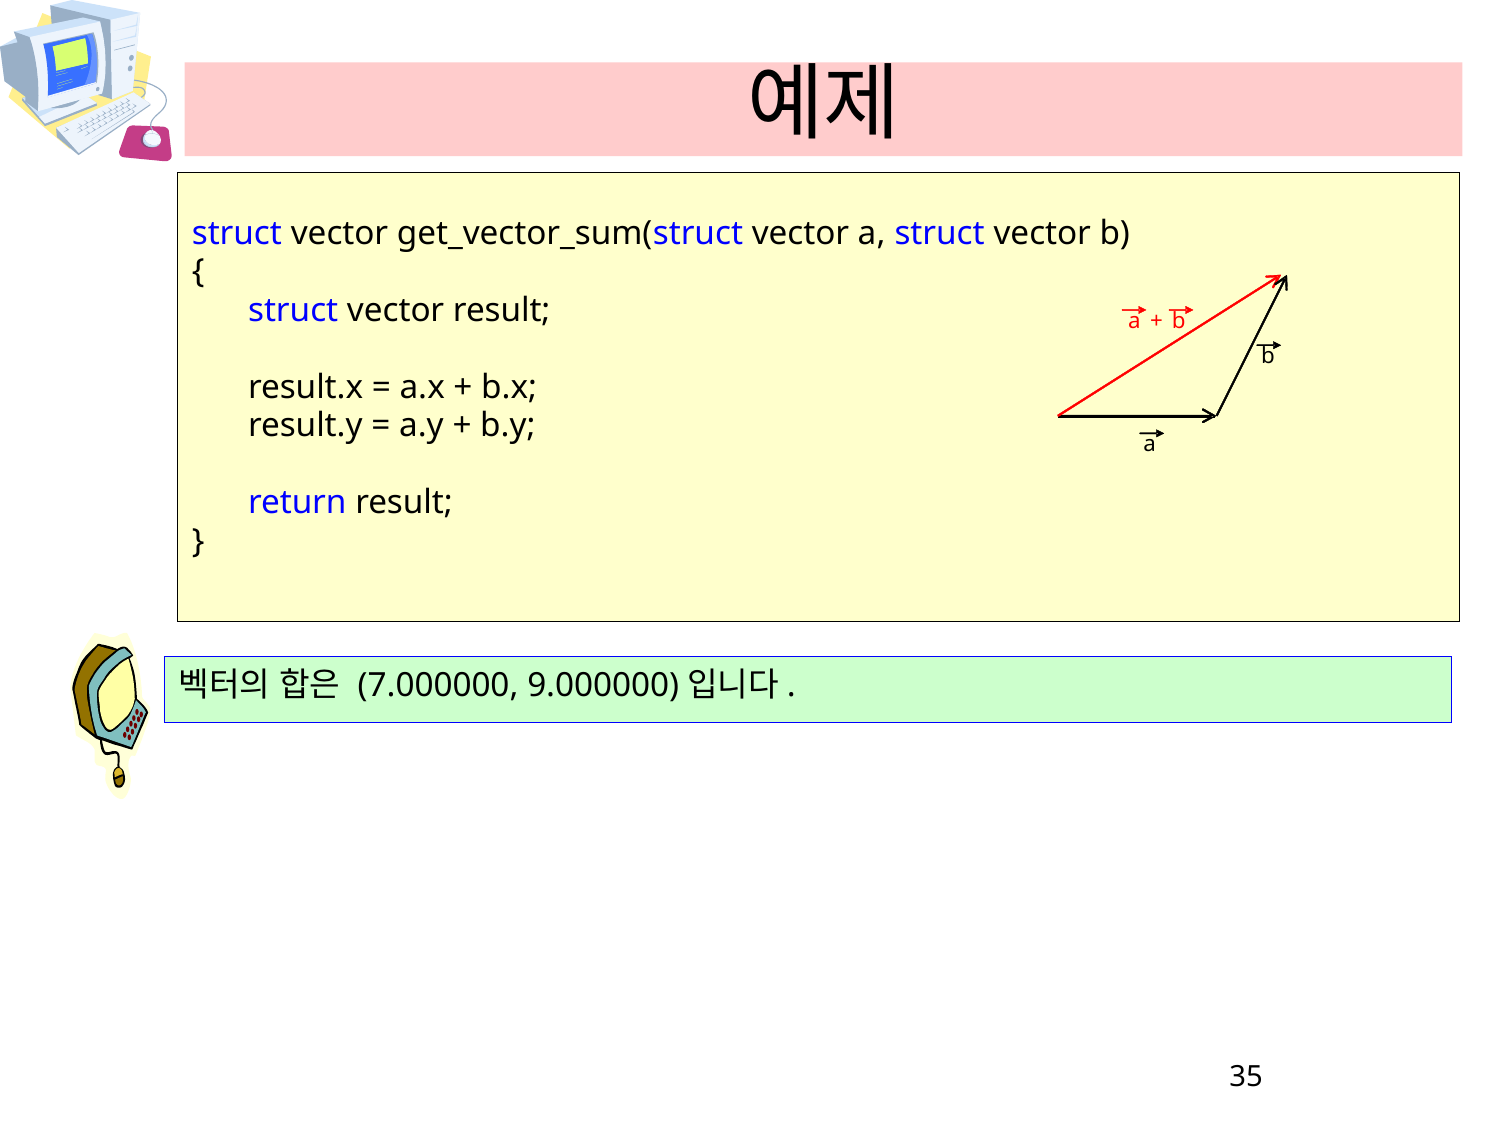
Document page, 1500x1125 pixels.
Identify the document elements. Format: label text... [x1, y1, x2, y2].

text_box 벡터의 합은 (7.000000, 9.000000)입니다. [163, 656, 1452, 723]
picture [1056, 266, 1297, 466]
text_box struct vector get_vector_sum(struct vector a, struct vector b) { struct vector result; result.x = a.x + b.x; result.y = a.y + b.y; return result; } [177, 508, 1459, 523]
text_box struct vector get_vector_sum(struct vector a, struct vector b) { struct vector result; result.x = a.x + b.x; result.y = a.y + b.y; return result; } [177, 524, 1459, 622]
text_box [70, 632, 151, 800]
text_box struct vector get_vector_sum(struct vector a, struct vector b) { struct vector result; result.x = a.x + b.x; result.y = a.y + b.y; return result; } [177, 464, 1459, 506]
slide_number 35 [965, 1050, 1278, 1125]
text_box struct vector get_vector_sum(struct vector a, struct vector b) { struct vector result; result.x = a.x + b.x; result.y = a.y + b.y; return result; } [177, 172, 1459, 463]
title 예제 [184, 62, 1463, 157]
